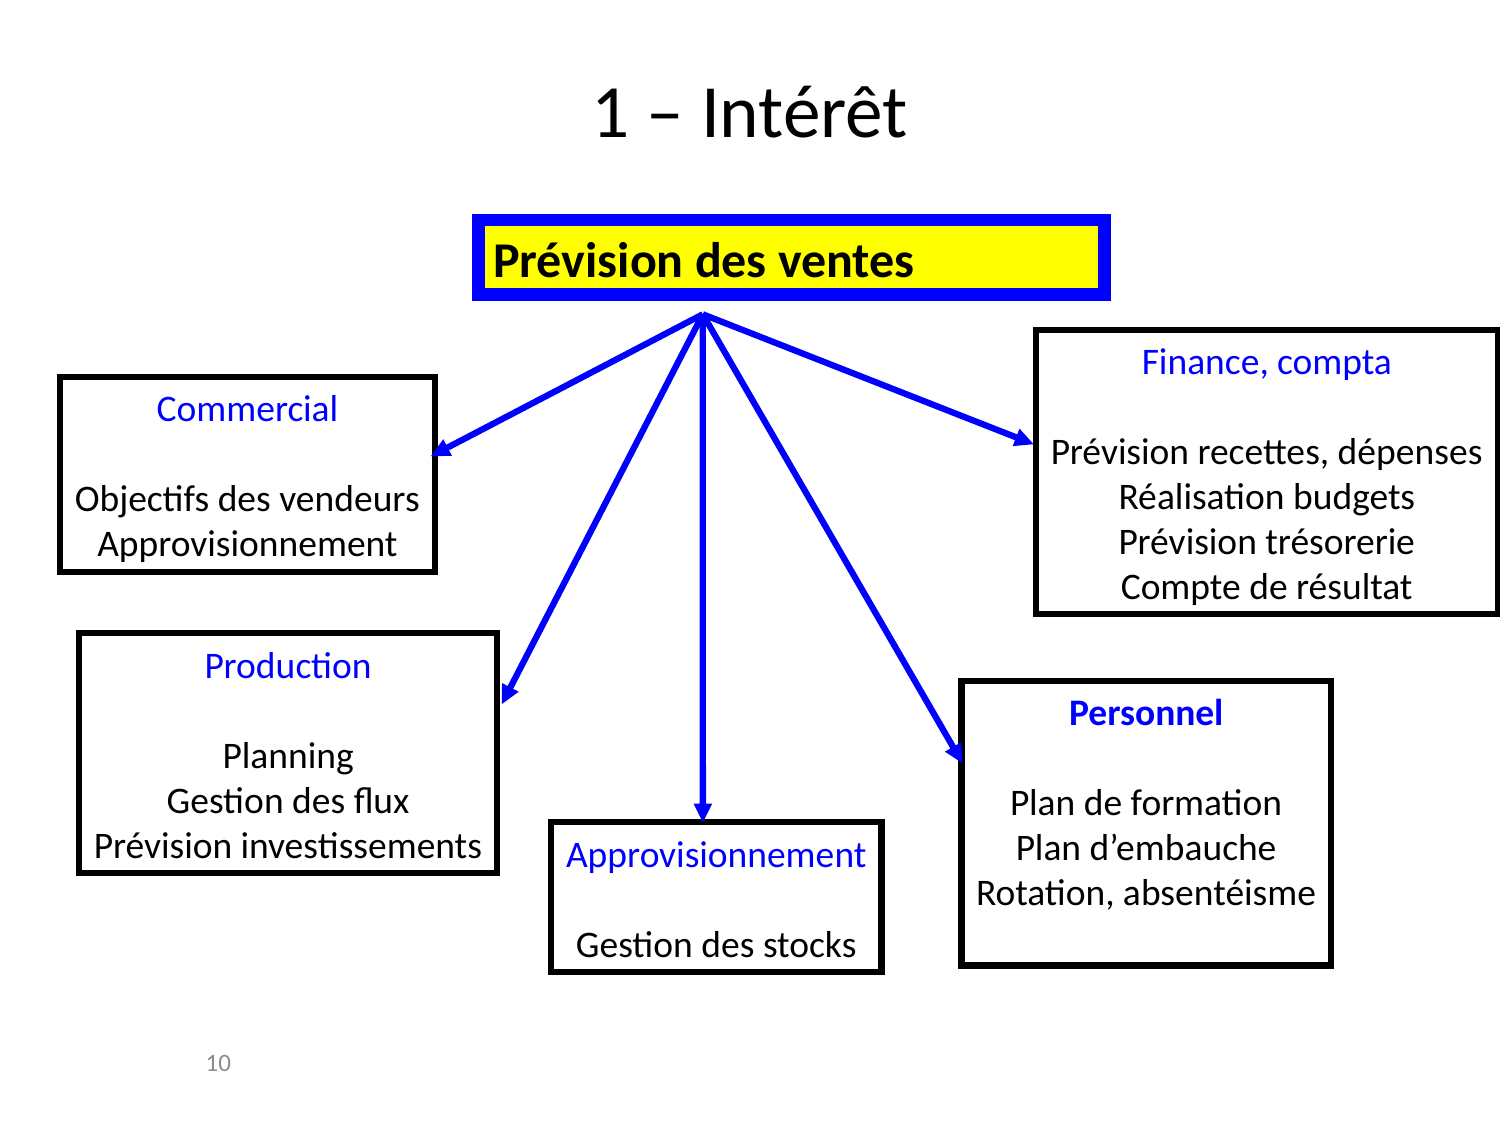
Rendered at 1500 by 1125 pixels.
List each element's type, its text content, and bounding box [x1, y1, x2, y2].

title 1 – Intérêt [112, 54, 1388, 160]
text_box Approvisionnement Gestion des stocks [551, 822, 882, 973]
text_box [702, 314, 1034, 446]
slide_number 10 [190, 1024, 504, 1100]
text_box Prévision des ventes [478, 219, 1105, 295]
text_box Personnel Plan de formation Plan d’embauche Rotation, absentéisme [961, 680, 1332, 966]
text_box Finance, compta Prévision recettes, dépenses Réalisation budgets Prévision trésorerie Compte de résultat [1036, 329, 1498, 615]
text_box Production Planning Gestion des flux Prévision investissements [79, 633, 498, 873]
text_box [501, 315, 702, 705]
text_box [696, 315, 710, 823]
text_box Commercial Objectifs des vendeurs Approvisionnement [59, 377, 436, 572]
text_box [430, 314, 702, 457]
text_box [703, 315, 963, 764]
